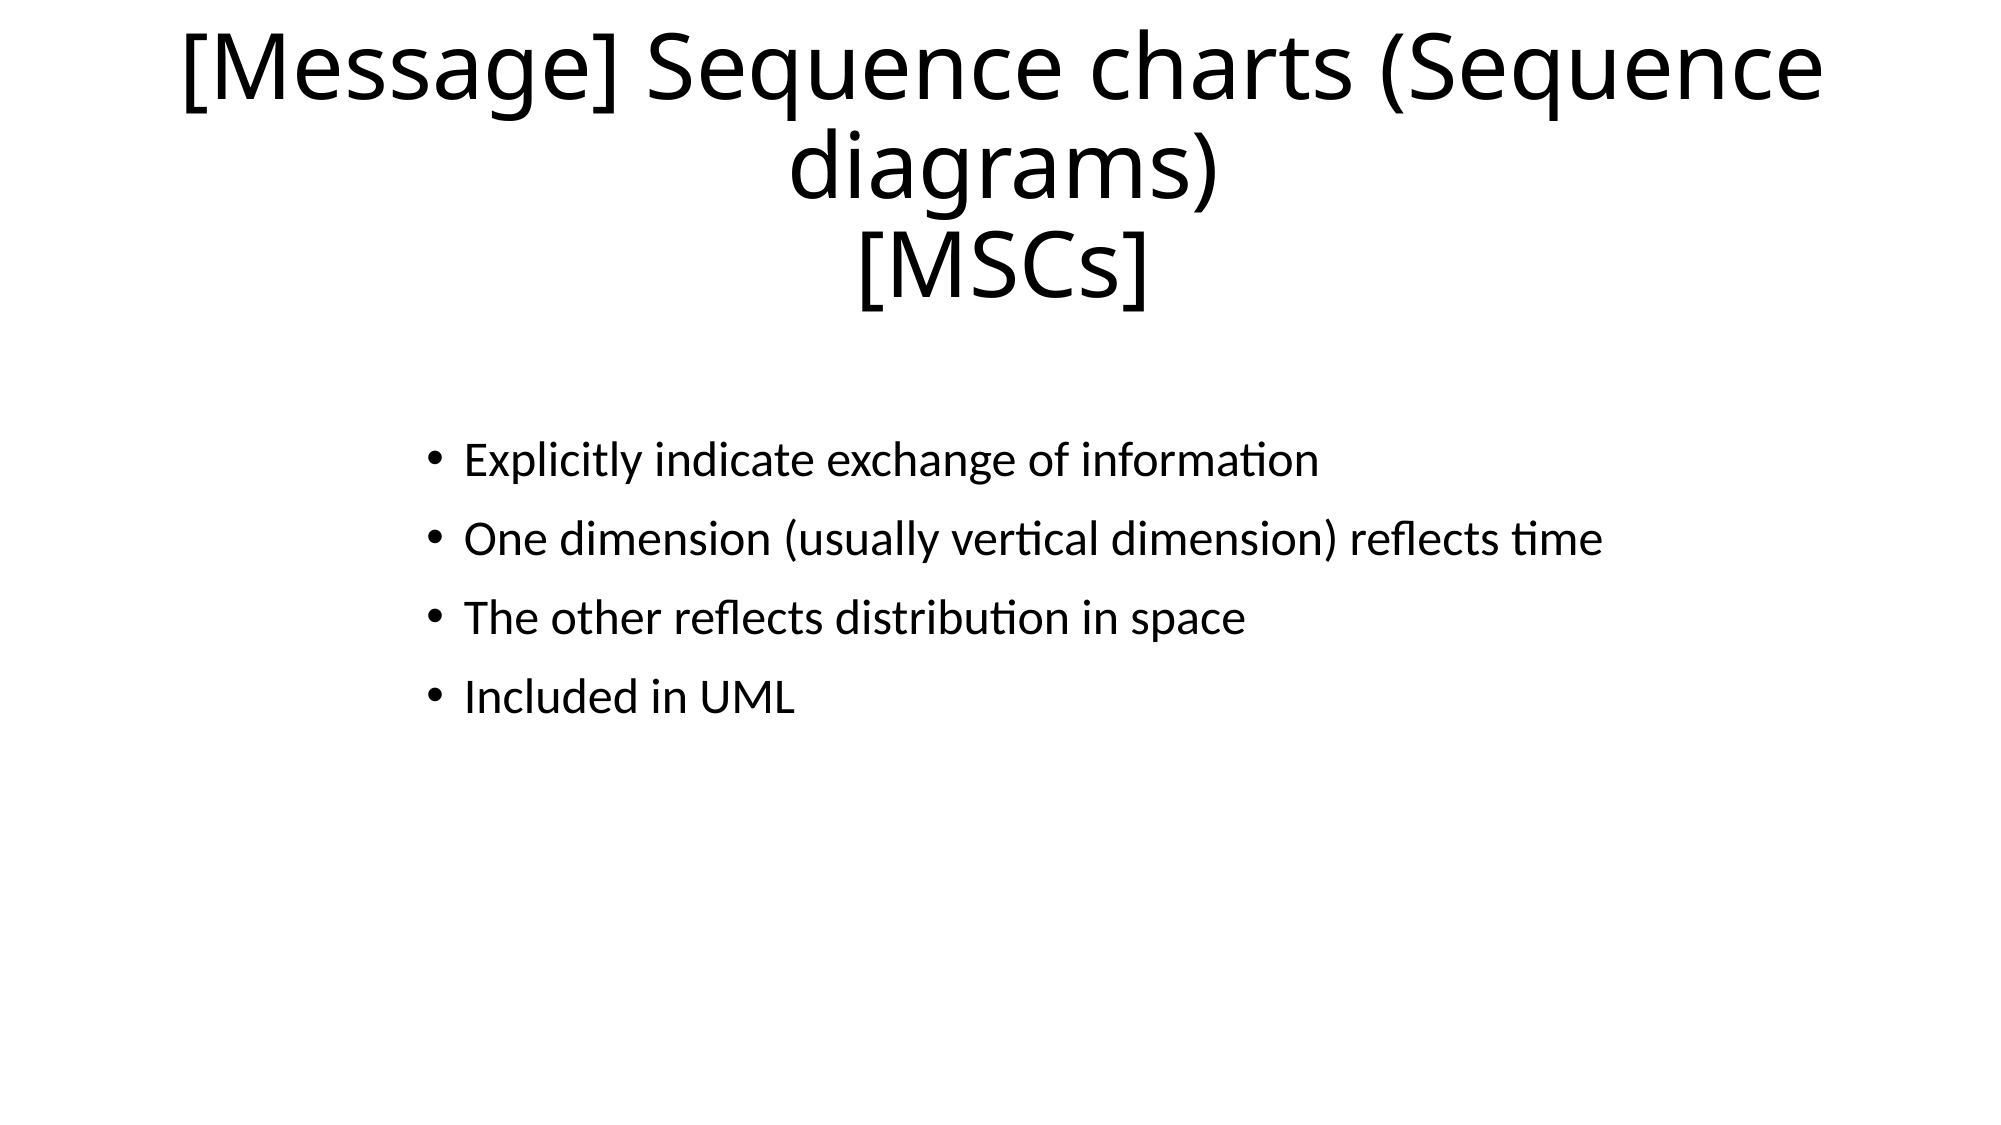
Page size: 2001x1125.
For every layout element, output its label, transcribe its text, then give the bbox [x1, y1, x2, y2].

list Explicitly indicate exchange of information One dimension (usually vertical dimension) reflects time The other reflects distribution in space Included in UML [336, 425, 1739, 921]
title [Message] Sequence charts (Sequence diagrams) [MSCs] [40, 59, 1967, 278]
